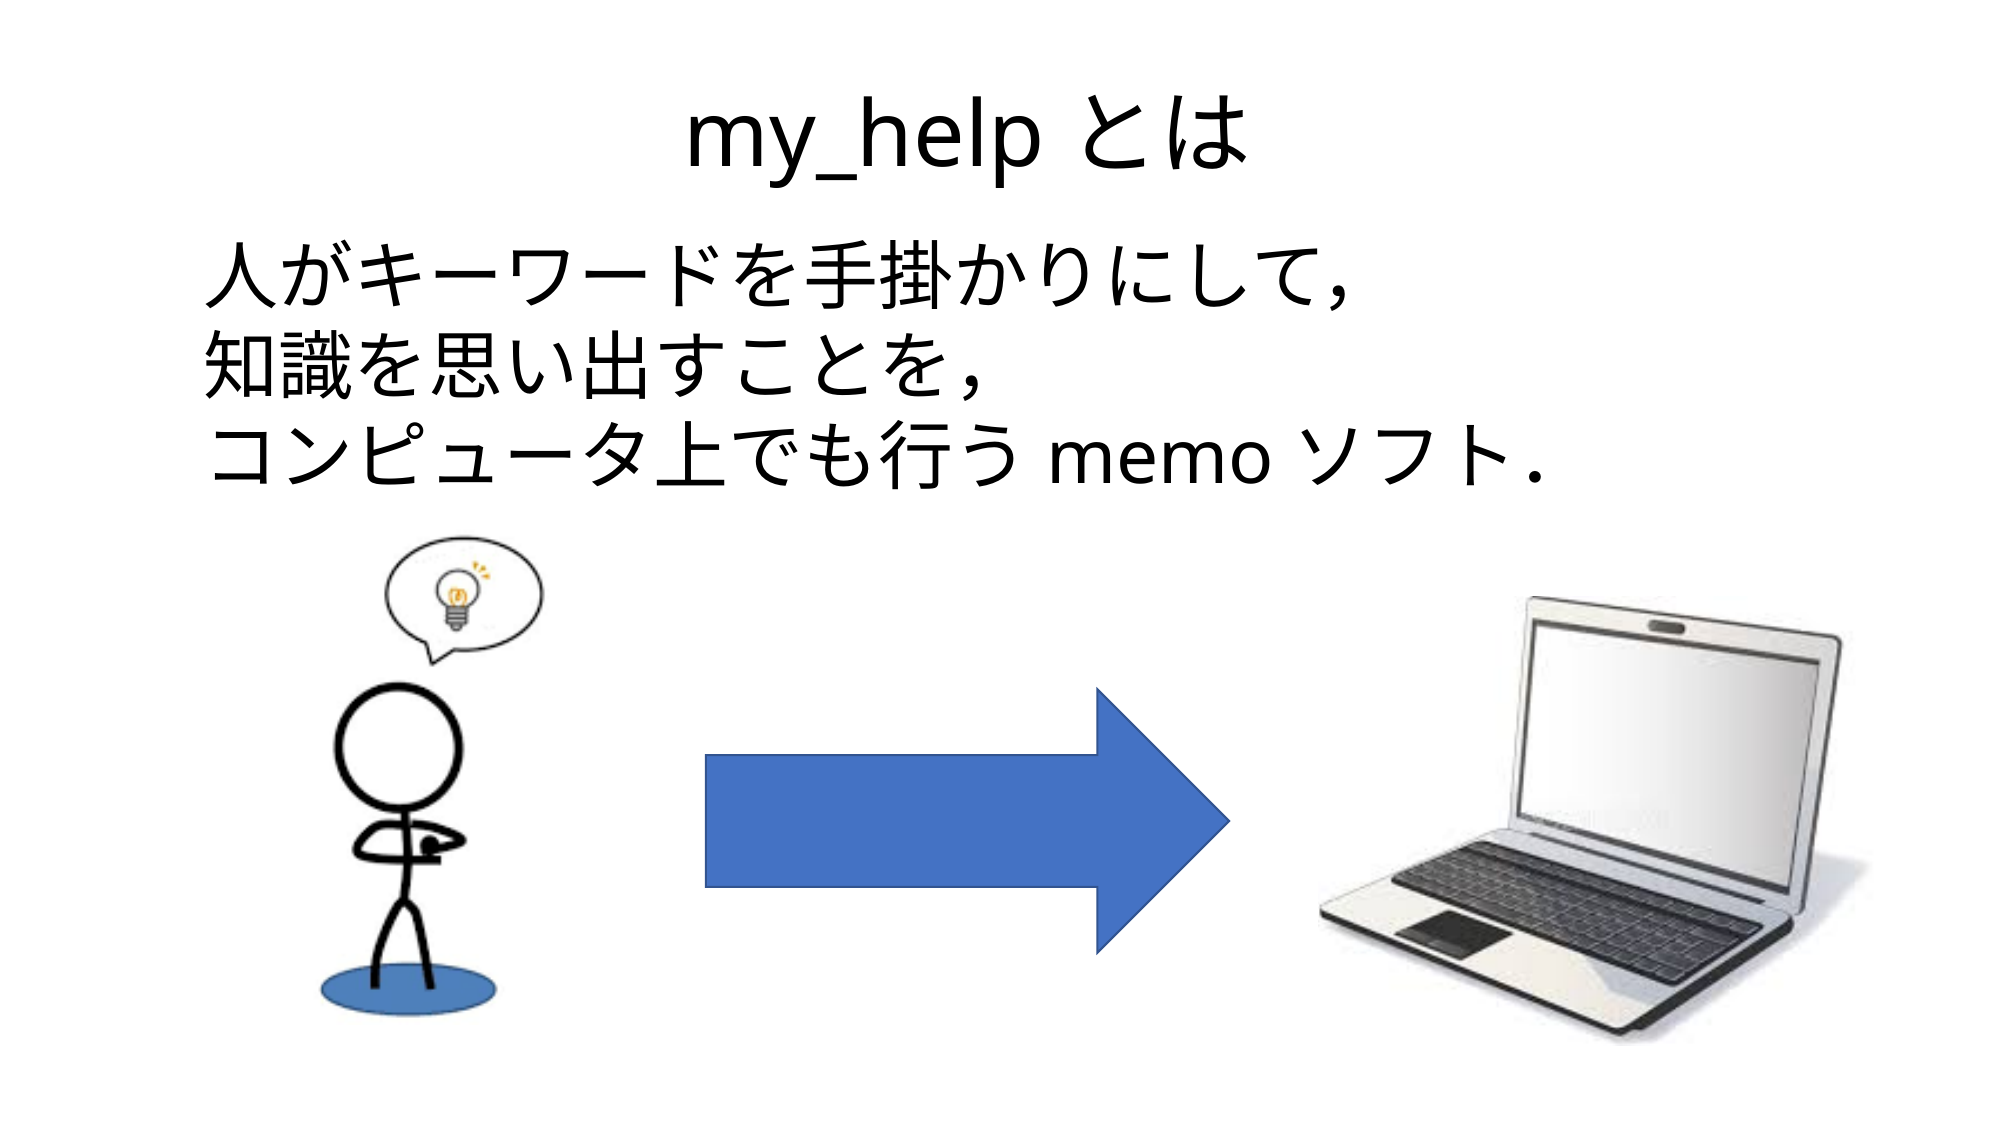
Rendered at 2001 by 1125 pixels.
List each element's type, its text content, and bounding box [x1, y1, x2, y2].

picture [148, 503, 679, 1025]
text_box my_helpとは [336, 67, 1599, 193]
picture [1318, 596, 1880, 1046]
text_box 人がキーワードを手掛かりにして， 知識を思い出すことを， コンピュータ上でも行うmemoソフト． [188, 221, 1747, 506]
text_box [704, 686, 1231, 956]
